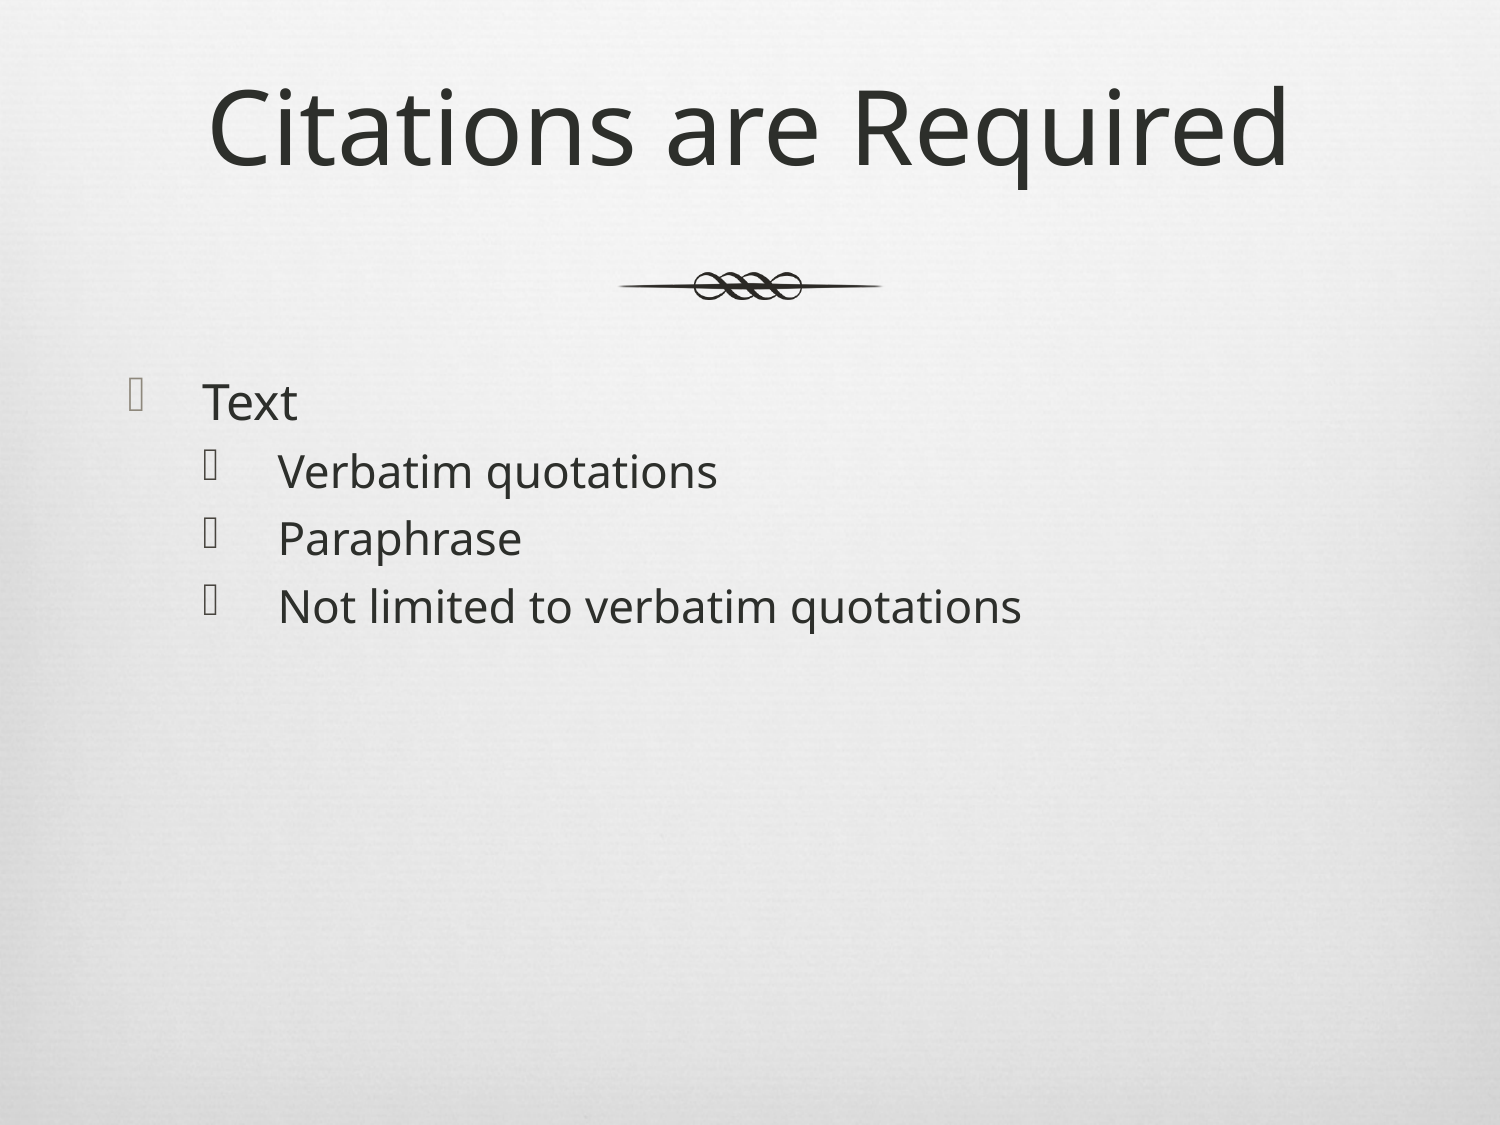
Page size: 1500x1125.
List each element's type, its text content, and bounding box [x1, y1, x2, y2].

list Text Verbatim quotations Paraphrase Not limited to verbatim quotations [112, 362, 1388, 963]
picture [615, 272, 885, 300]
title Citations are Required [112, 11, 1388, 236]
